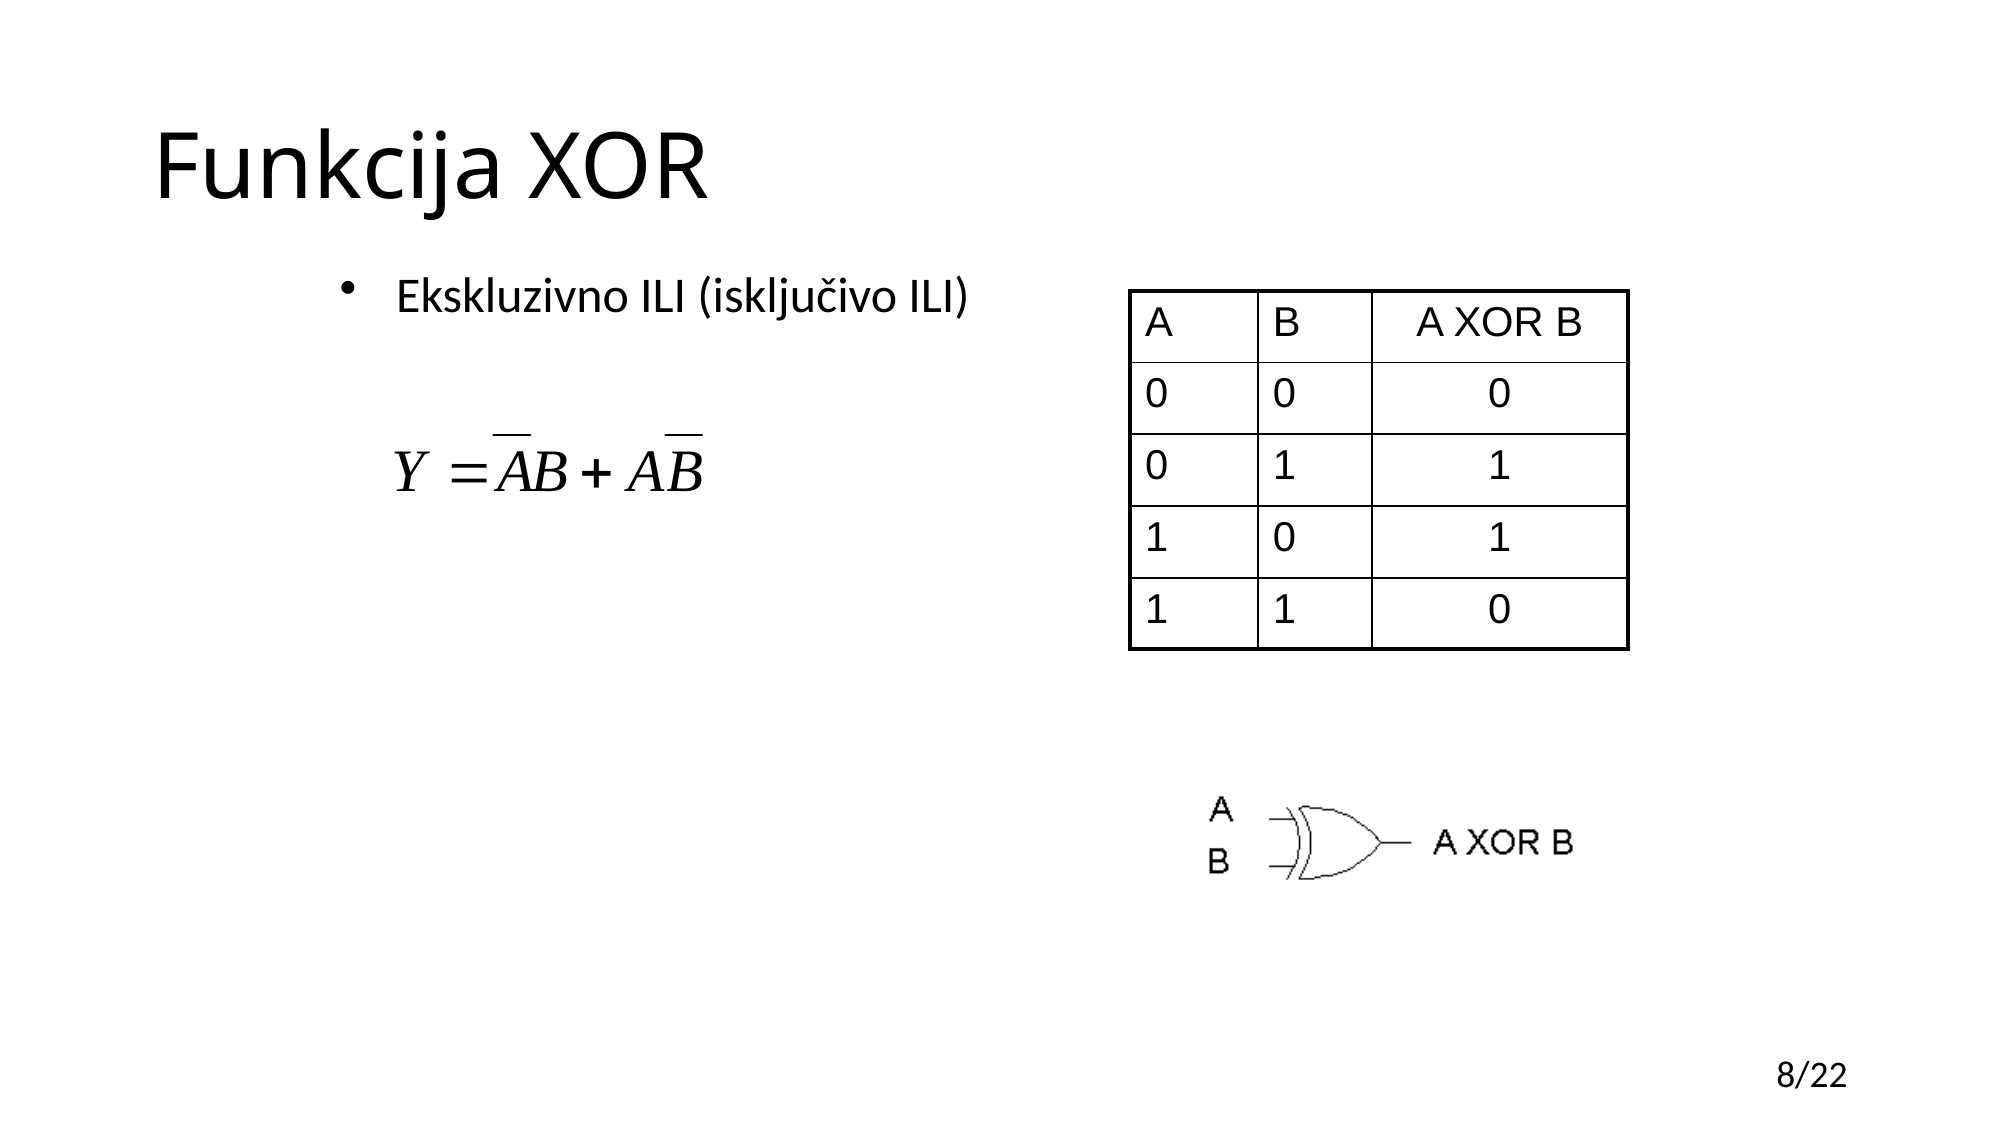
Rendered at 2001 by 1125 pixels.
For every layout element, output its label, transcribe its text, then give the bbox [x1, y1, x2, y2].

table_cell 0 [1373, 579, 1626, 647]
table_header B [1259, 293, 1371, 362]
title Funkcija XOR [137, 59, 1863, 278]
table_cell 1 [1259, 579, 1371, 647]
table_cell 1 [1132, 507, 1257, 577]
table_cell 0 [1132, 435, 1257, 505]
picture [1177, 751, 1612, 924]
table_cell 0 [1132, 363, 1257, 433]
table_cell 1 [1132, 579, 1257, 647]
table_header A [1132, 293, 1257, 362]
text_box Ekskluzivno ILI (isključivo ILI) [324, 262, 988, 1005]
table_cell 1 [1373, 435, 1626, 505]
table_header A XOR B [1373, 293, 1626, 362]
table_cell 1 [1259, 435, 1371, 505]
table_cell 1 [1373, 507, 1626, 577]
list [385, 420, 717, 501]
table_cell 0 [1373, 363, 1626, 433]
table_cell 0 [1259, 507, 1371, 577]
table_cell 0 [1259, 363, 1371, 433]
